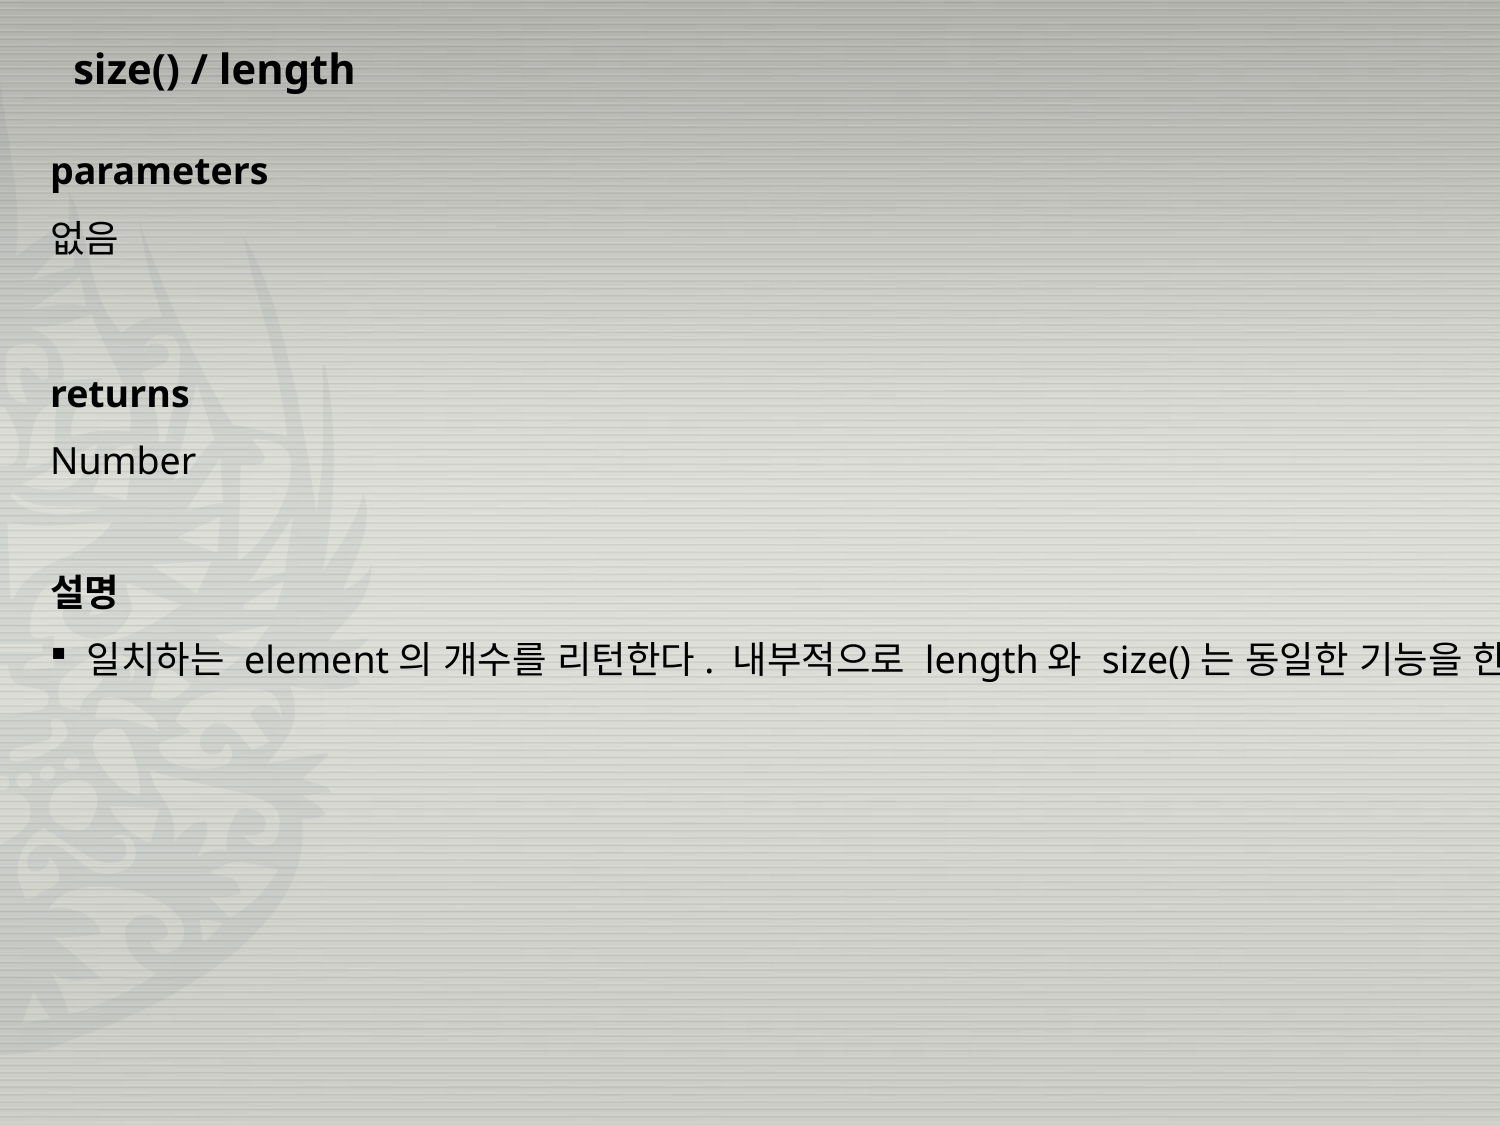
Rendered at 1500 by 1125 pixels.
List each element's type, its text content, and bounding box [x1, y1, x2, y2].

text_box size() / length [58, 35, 1477, 100]
text_box 설명 일치하는 element의 개수를 리턴한다. 내부적으로 length와 size()는 동일한 기능을 한다. [35, 539, 1500, 757]
text_box parameters 없음 [35, 117, 1500, 267]
text_box returns Number [35, 339, 1500, 490]
